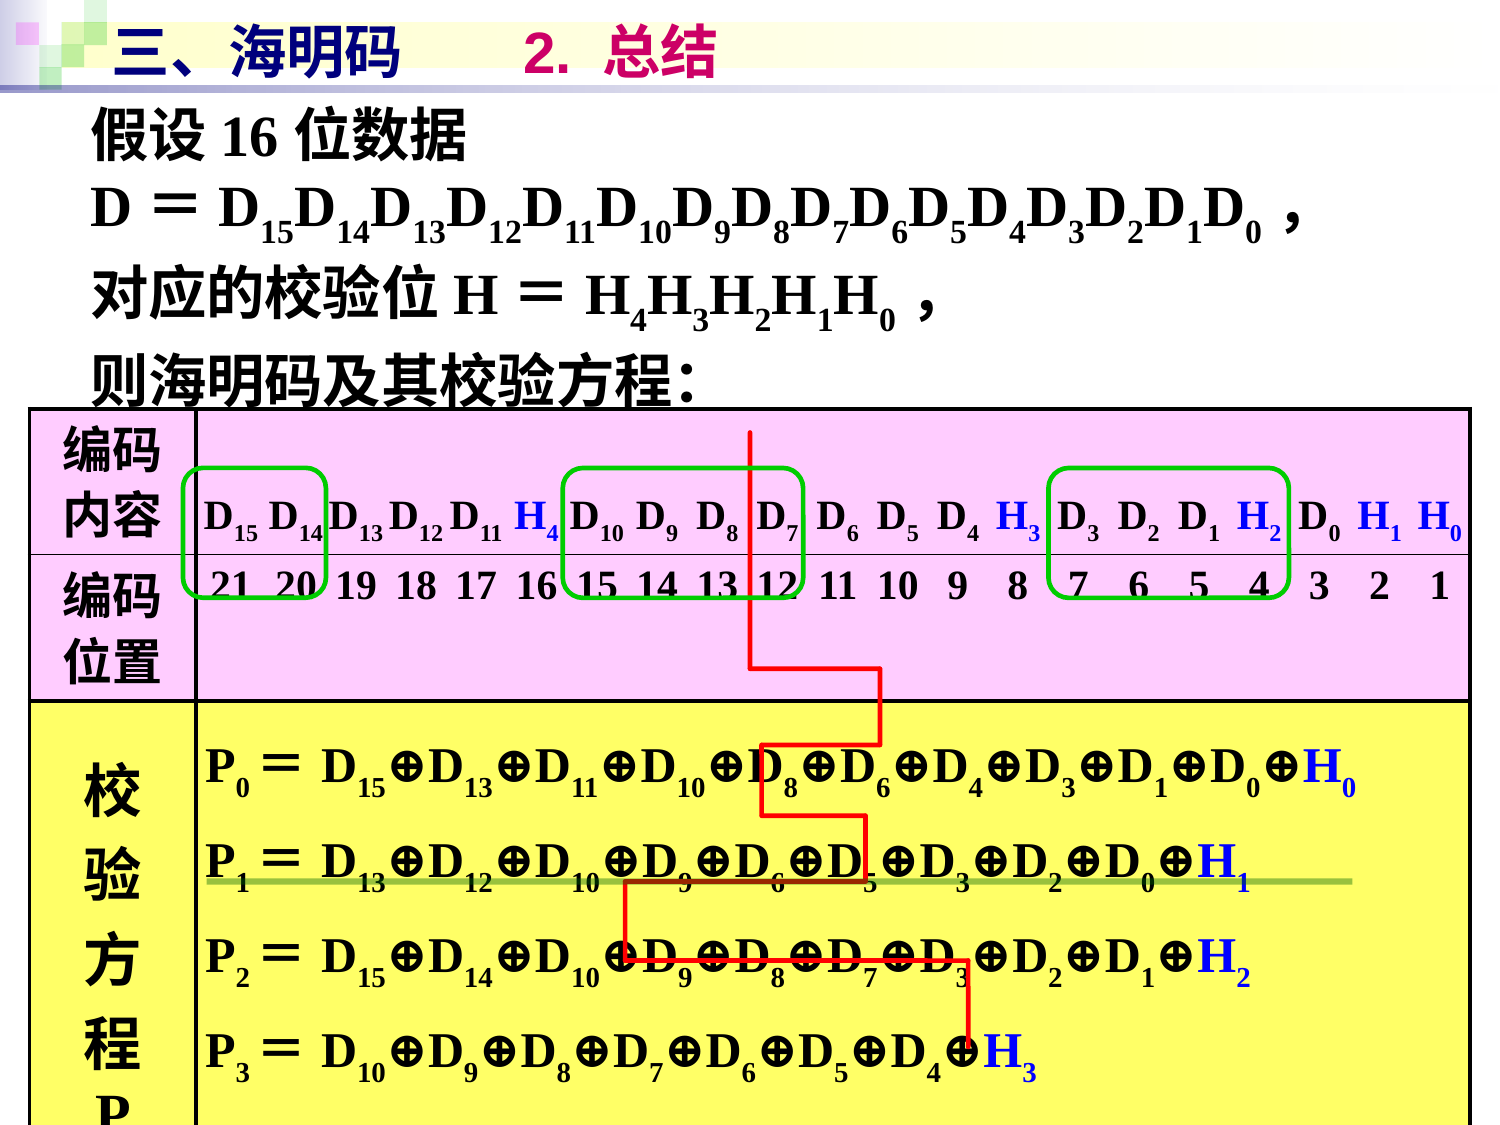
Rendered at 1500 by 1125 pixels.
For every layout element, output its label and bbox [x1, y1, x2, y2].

table_header [31, 411, 194, 554]
table_cell [31, 555, 194, 699]
text_box [182, 467, 326, 598]
table_cell [751, 555, 1468, 699]
text_box [1048, 467, 1289, 598]
list [74, 89, 1448, 407]
text_box [562, 432, 880, 878]
text_box [625, 885, 969, 1047]
title [96, 6, 1448, 89]
table_cell [31, 703, 194, 1125]
table_cell [198, 555, 879, 699]
table_cell [198, 703, 1468, 1125]
table_header [198, 411, 1468, 554]
